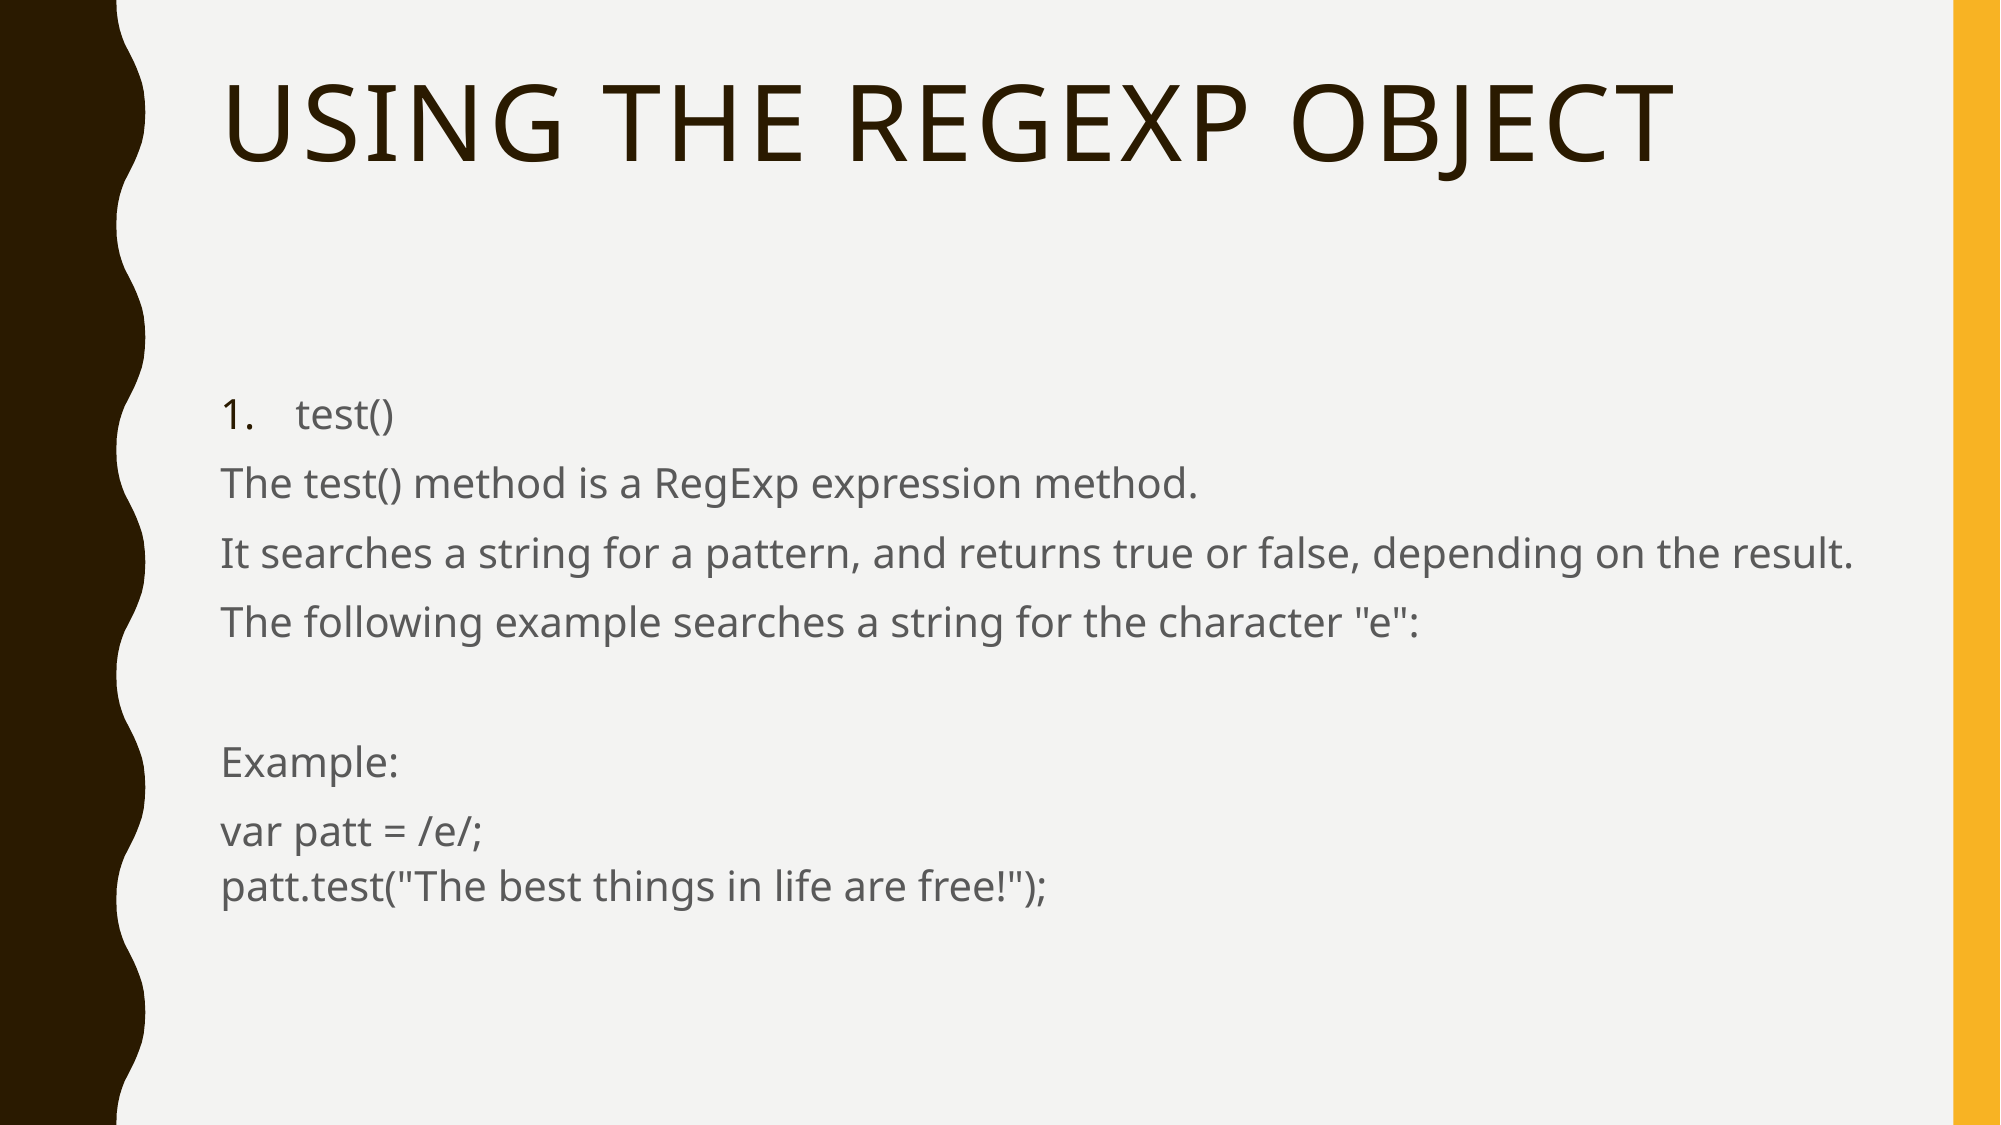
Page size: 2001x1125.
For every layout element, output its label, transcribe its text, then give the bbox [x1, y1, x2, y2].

title Using the RegExp Object [205, 62, 1875, 308]
list test() The test() method is a RegExp expression method. It searches a string for a pattern, and returns true or false, depending on the result. The following example searches a string for the character "e": Example: var patt = /e/; patt.test("The best things in life are free!"); [205, 375, 1875, 965]
